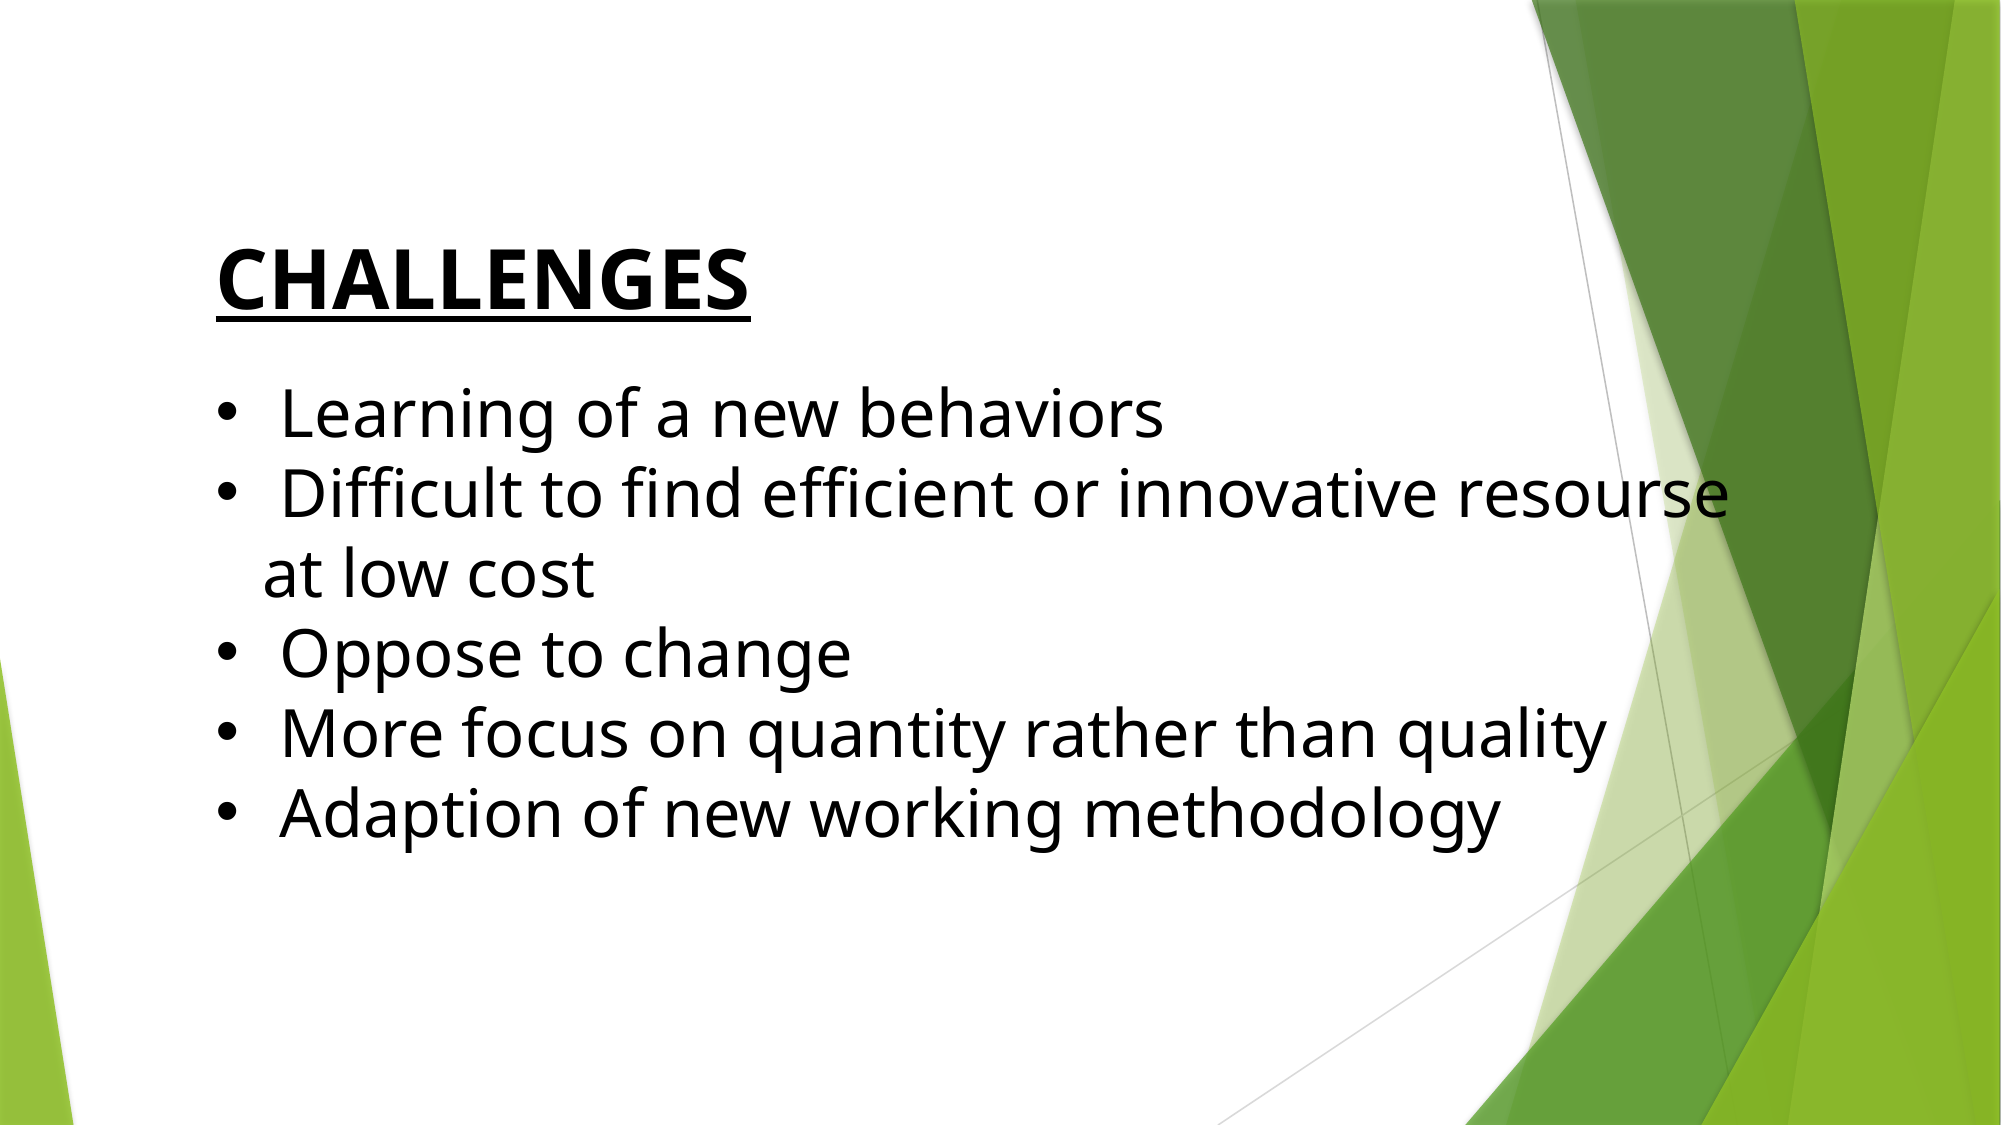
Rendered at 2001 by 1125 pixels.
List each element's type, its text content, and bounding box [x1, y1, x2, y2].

text_box CHALLENGES Learning of a new behaviors Difficult to find efficient or innovative resourse at low cost Oppose to change More focus on quantity rather than quality Adaption of new working methodology [200, 218, 1811, 858]
